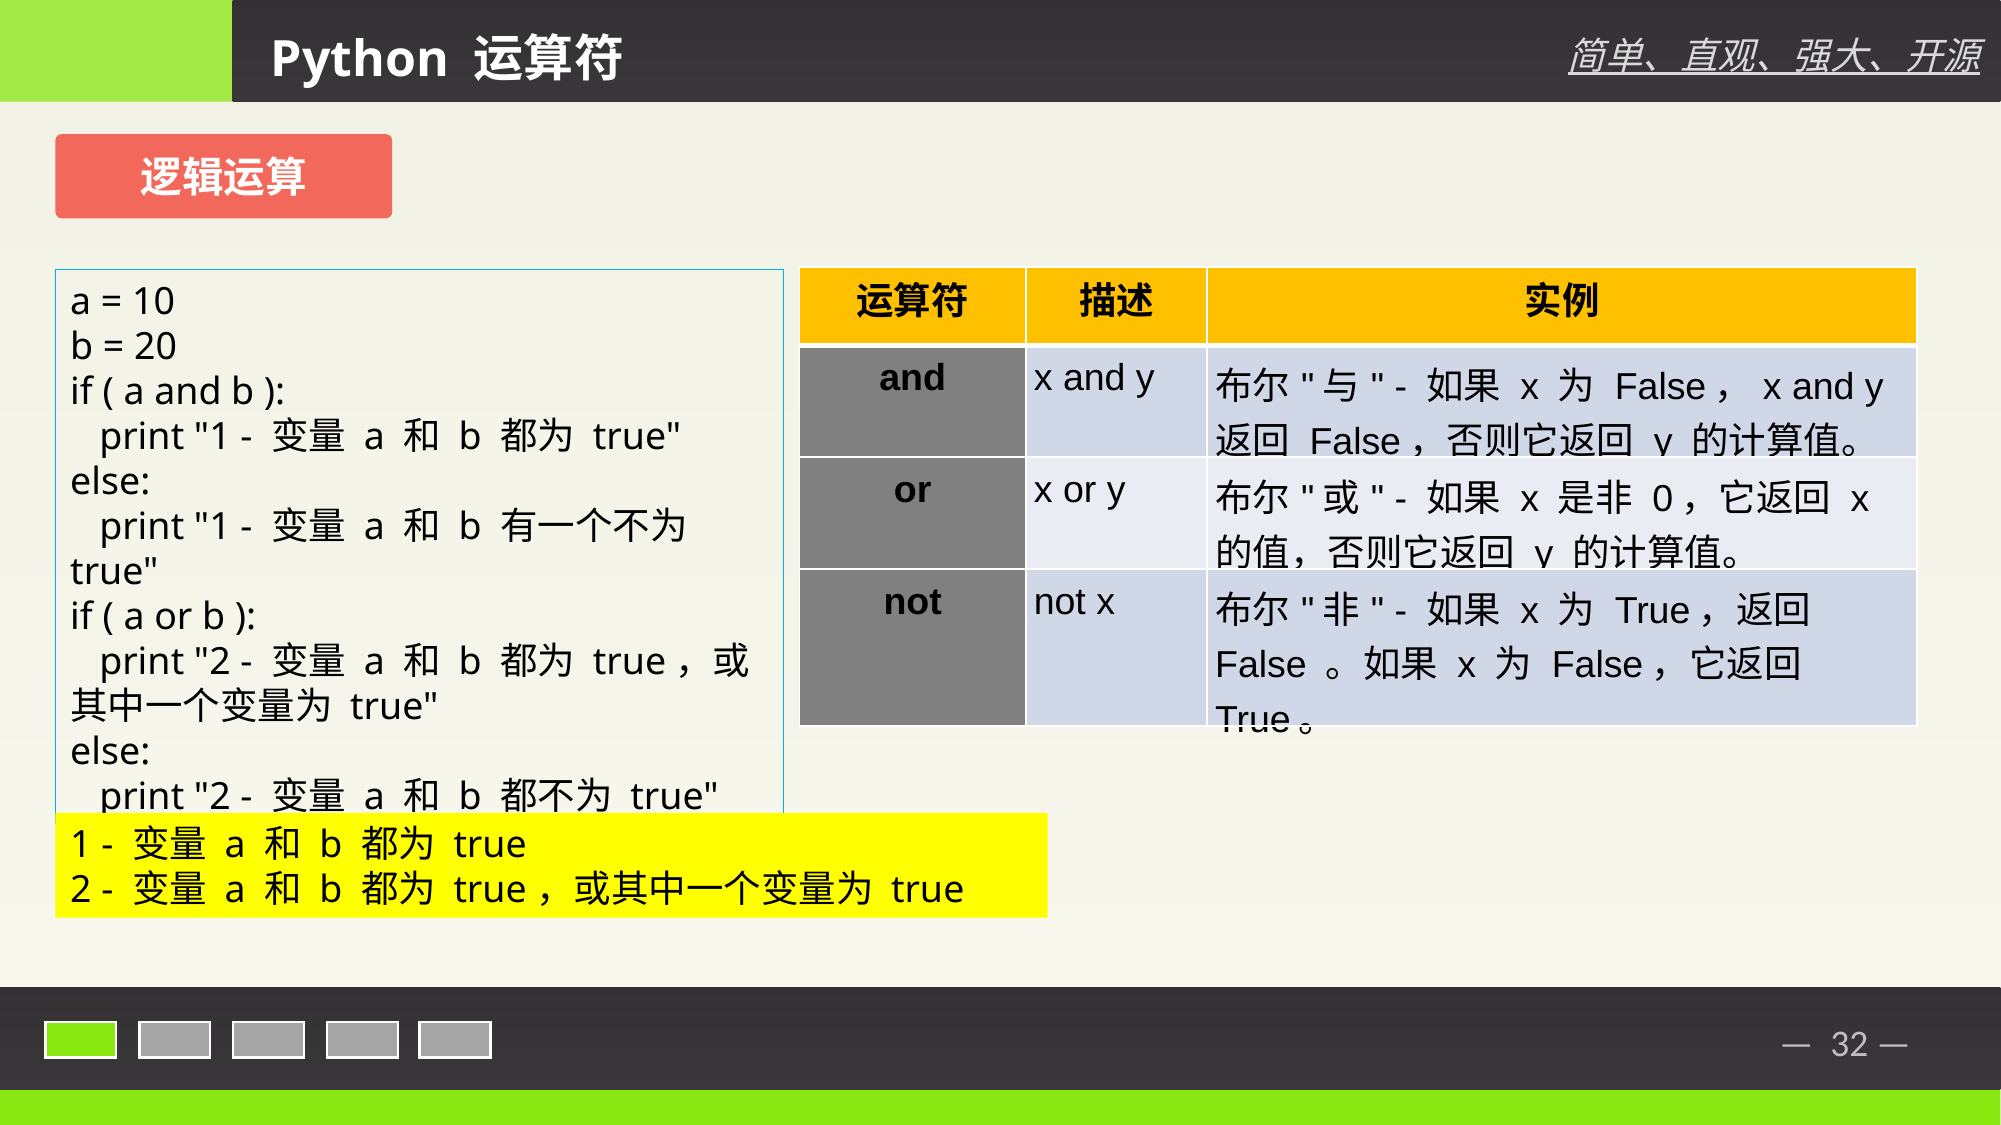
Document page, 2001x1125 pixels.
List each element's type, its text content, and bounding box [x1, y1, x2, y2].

table_cell 布尔"与" - 如果 x 为 False，x and y 返回 False，否则它返回 y 的计算值。 [1208, 348, 1916, 456]
text_box a = 10 b = 20 if ( a and b ): print "1 - 变量 a 和 b 都为 true" else: print "1 - 变量 a 和 b 有一个不为 true" if ( a or b ): print "2 - 变量 a 和 b 都为 true，或其中一个变量为 true" else: print "2 - 变量 a 和 b 都不为 true" [55, 269, 784, 812]
table_cell x and y [1027, 348, 1206, 456]
text_box [139, 1022, 211, 1058]
table_header 描述 [1027, 268, 1206, 343]
table_cell 布尔"或" - 如果 x 是非 0，它返回 x 的值，否则它返回 y 的计算值。 [1208, 458, 1916, 568]
table_cell x or y [1027, 458, 1206, 568]
table_cell not x [1027, 570, 1206, 725]
table_header 实例 [1208, 268, 1916, 343]
table_cell not [800, 570, 1025, 725]
table_cell and [800, 348, 1025, 456]
text_box [232, 0, 2001, 102]
text_box [45, 1022, 117, 1058]
text_box [327, 1022, 398, 1058]
text_box 简单、直观、强大、开源 [1552, 24, 1996, 85]
text_box 逻辑运算 [54, 133, 394, 220]
text_box Python 运算符 [256, 18, 1213, 94]
table_header 运算符 [800, 268, 1025, 343]
text_box [419, 1022, 491, 1058]
table_cell or [800, 458, 1025, 568]
table_cell 布尔"非" - 如果 x 为 True，返回 False 。如果 x 为 False，它返回 True。 [1208, 570, 1916, 725]
text_box [0, 0, 232, 102]
text_box [233, 1022, 304, 1058]
text_box 1 - 变量 a 和 b 都为 true 2 - 变量 a 和 b 都为 true，或其中一个变量为 true [55, 812, 1048, 918]
